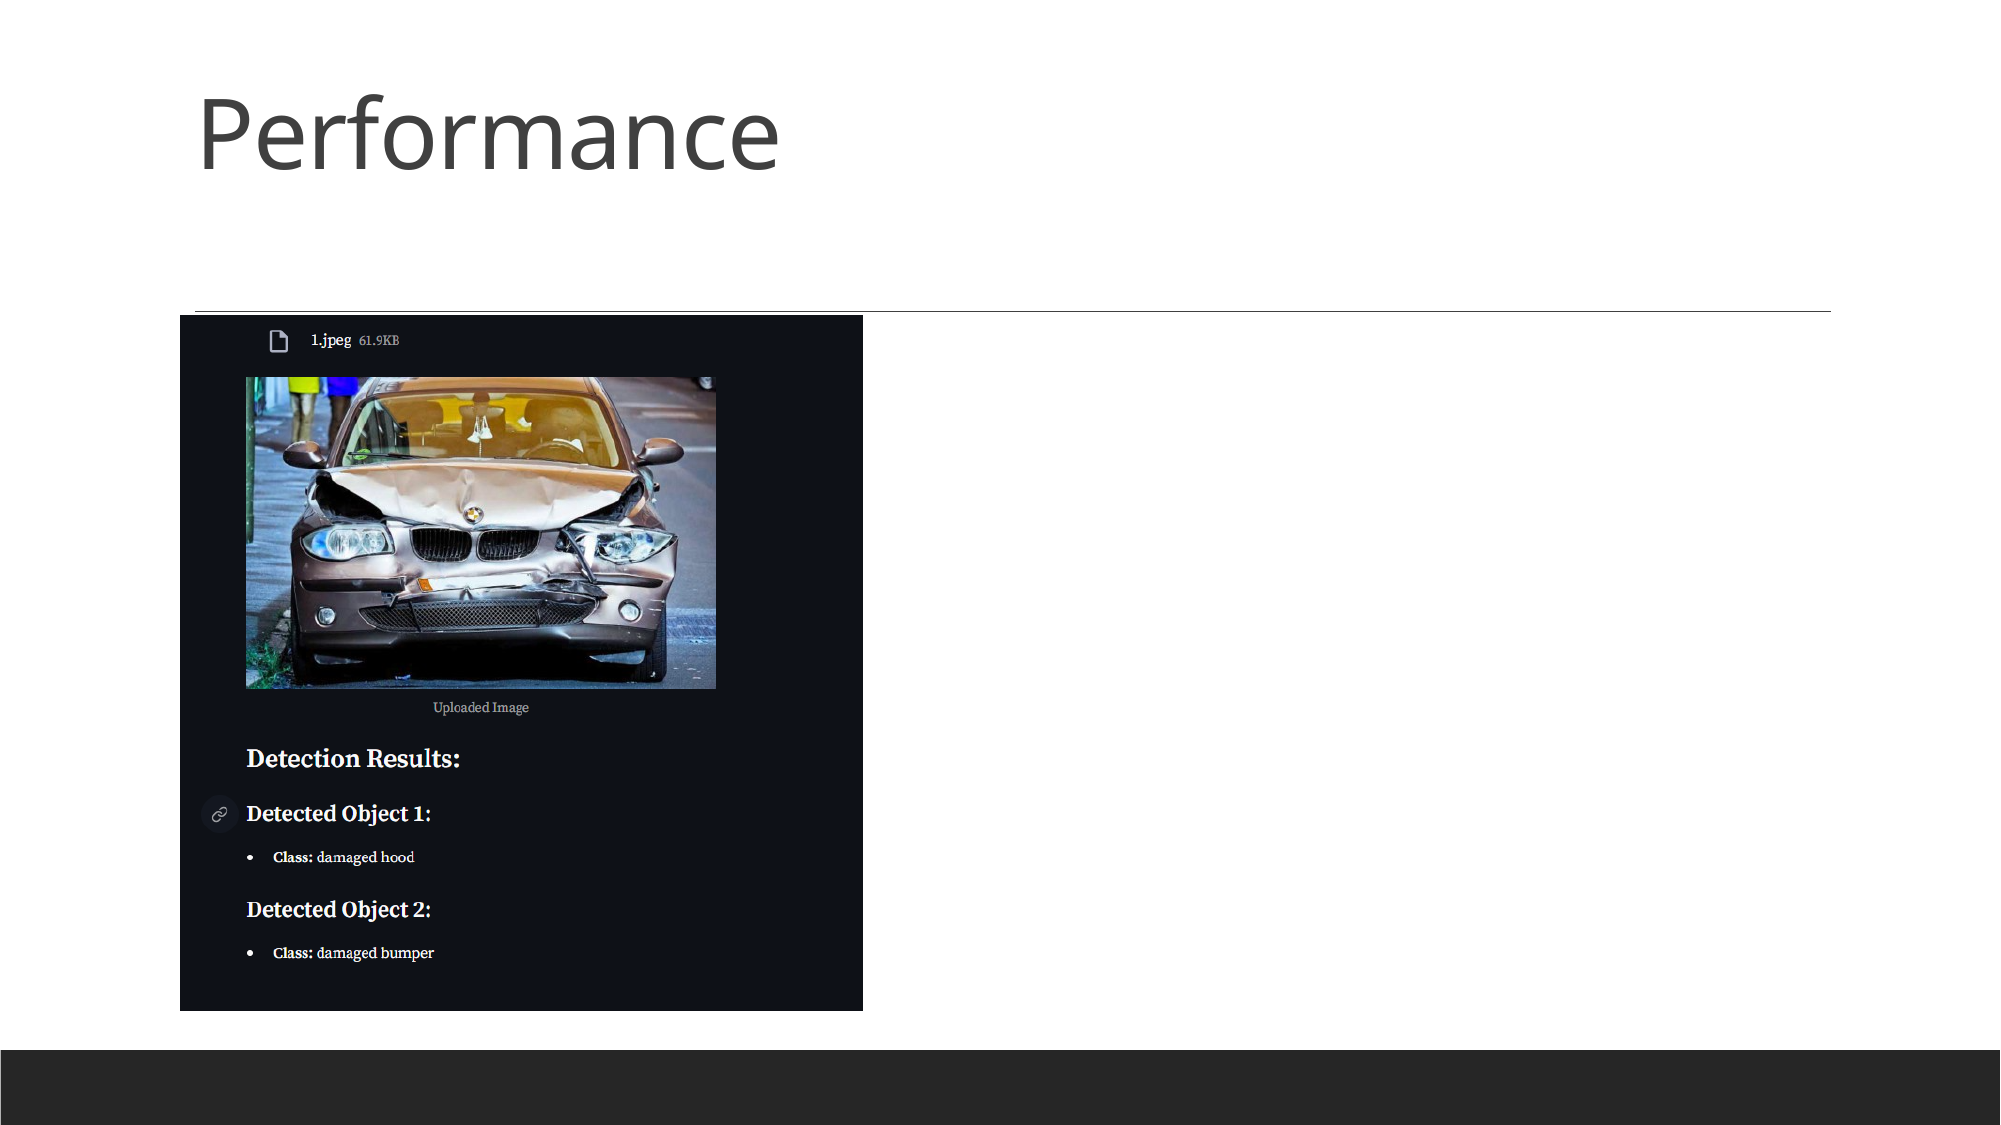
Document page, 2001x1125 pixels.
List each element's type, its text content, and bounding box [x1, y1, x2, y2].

picture [179, 314, 863, 1012]
title Performance [180, 47, 1830, 198]
